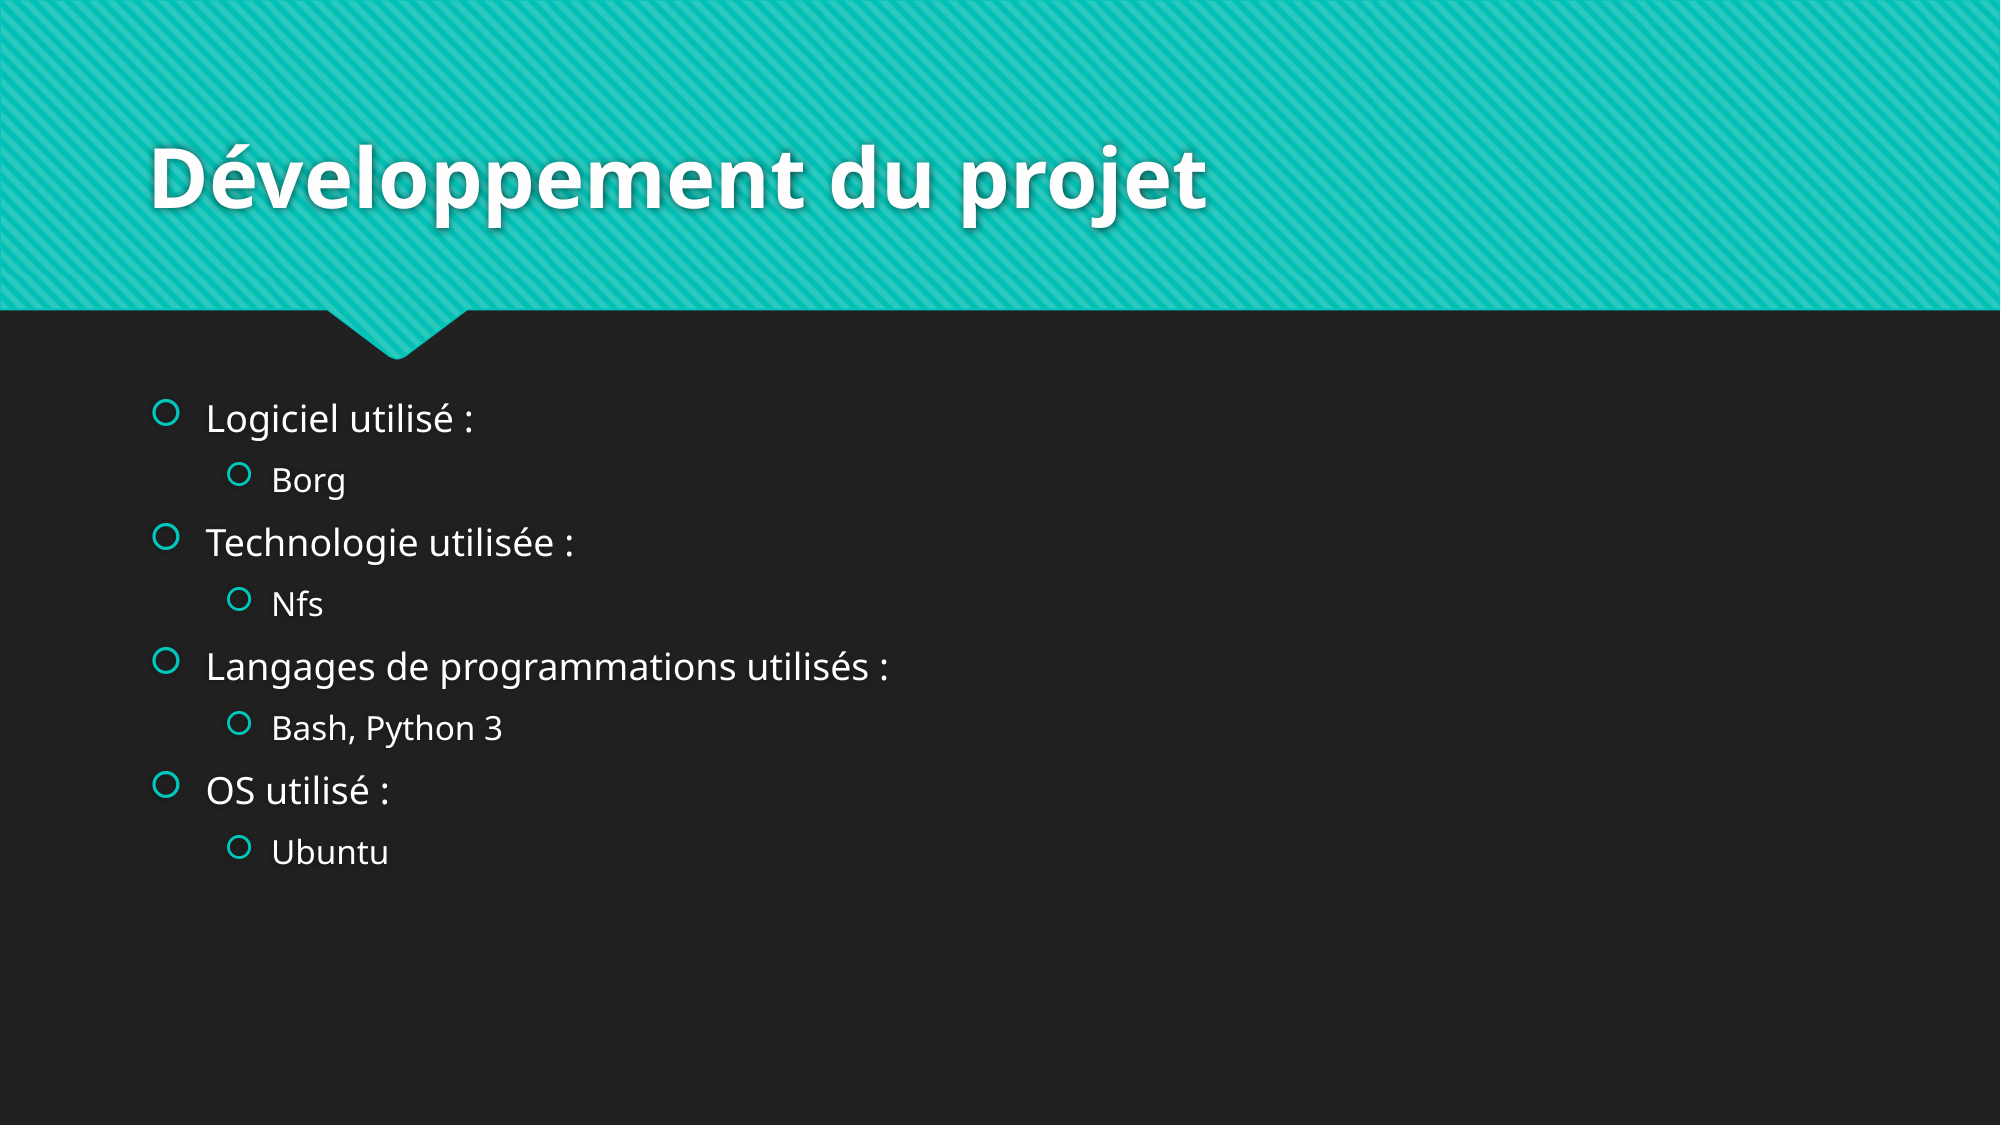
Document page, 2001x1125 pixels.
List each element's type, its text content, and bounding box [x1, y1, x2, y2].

title Développement du projet [132, 73, 1868, 233]
list Logiciel utilisé : Borg Technologie utilisée : Nfs Langages de programmations utilisés : Bash, Python 3 OS utilisé : Ubuntu [134, 364, 1866, 962]
